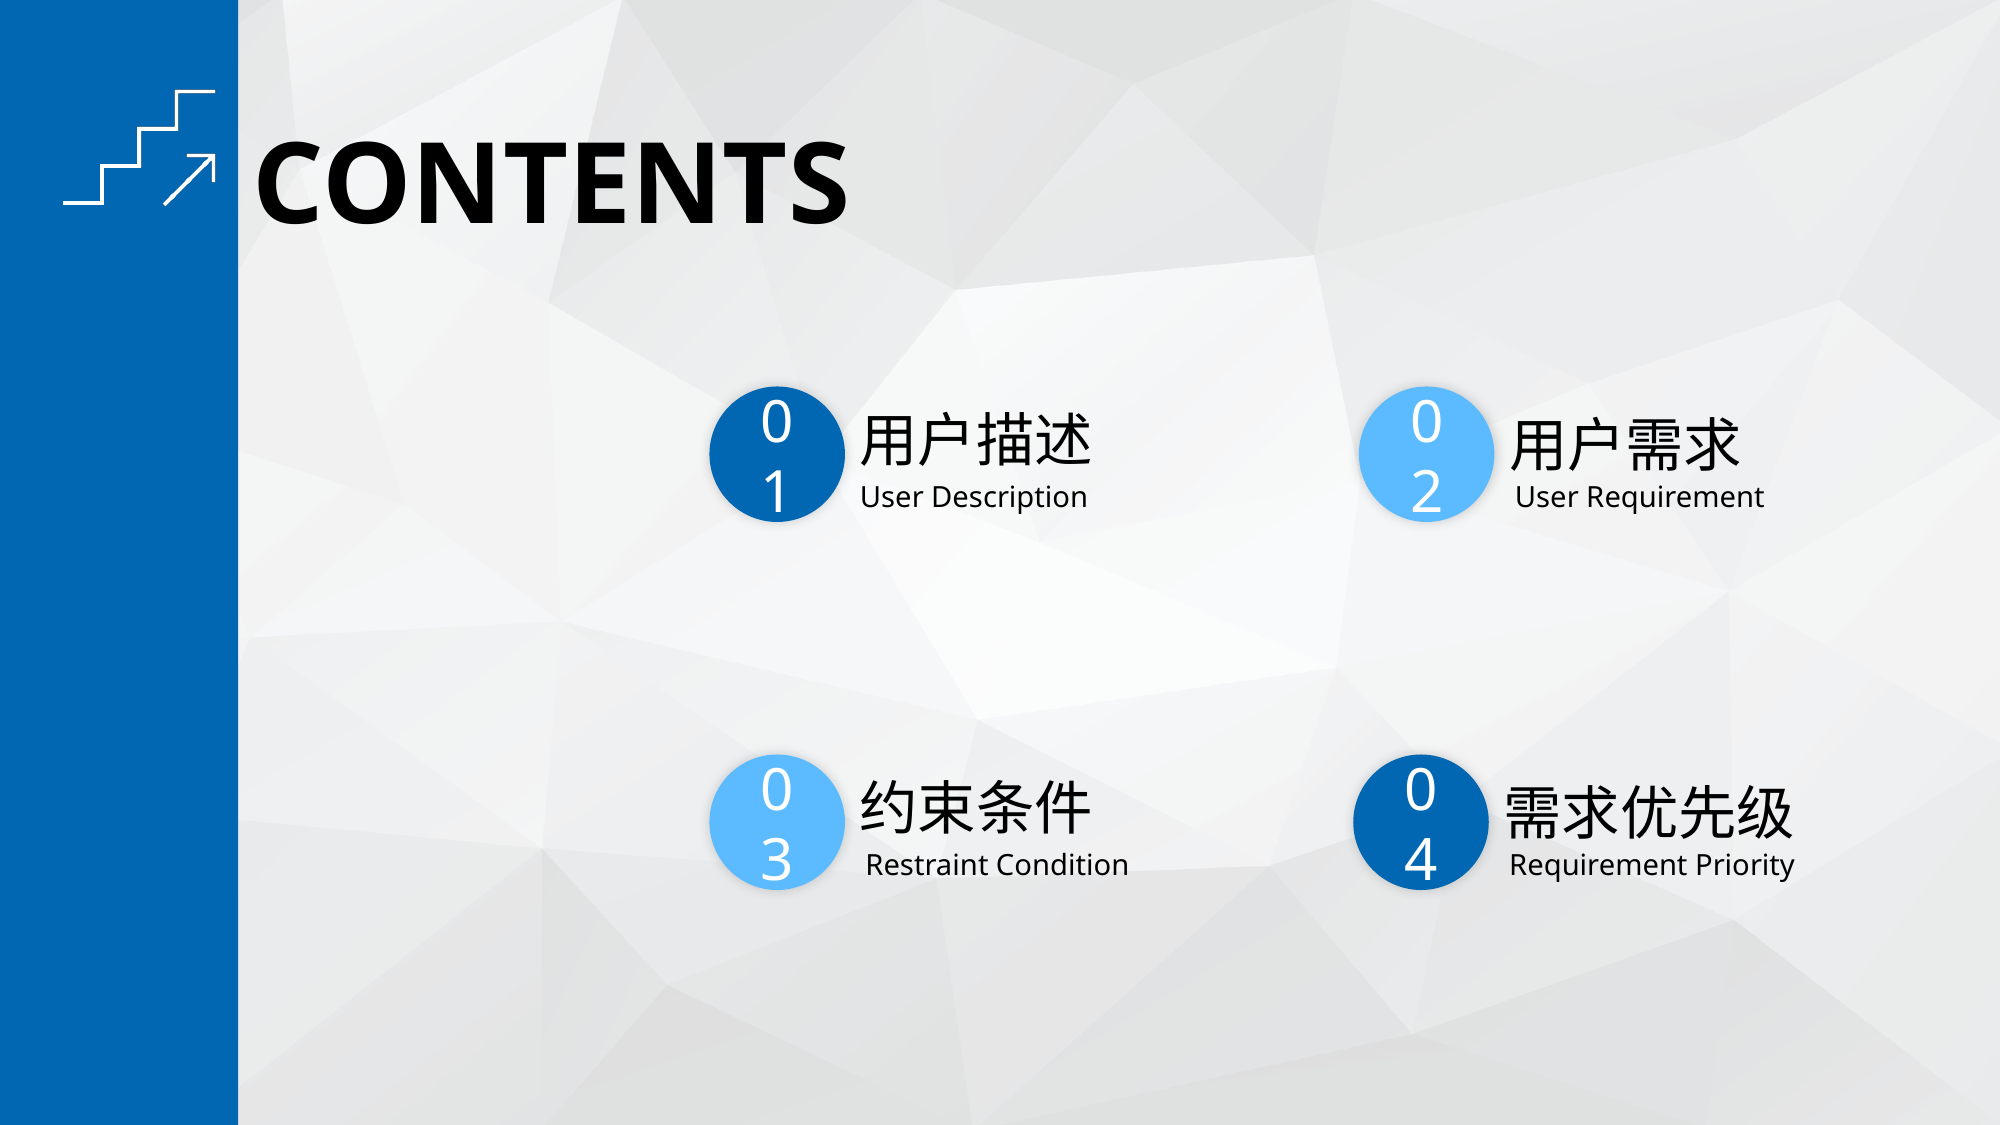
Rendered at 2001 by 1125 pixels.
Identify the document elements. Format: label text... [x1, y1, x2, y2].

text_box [709, 754, 1301, 890]
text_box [1358, 386, 1950, 522]
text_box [709, 386, 1301, 522]
picture [239, 0, 2000, 1125]
picture [40, 48, 238, 246]
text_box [1353, 754, 1945, 890]
text_box [0, 0, 239, 1125]
text_box CONTENTS [238, 103, 904, 253]
